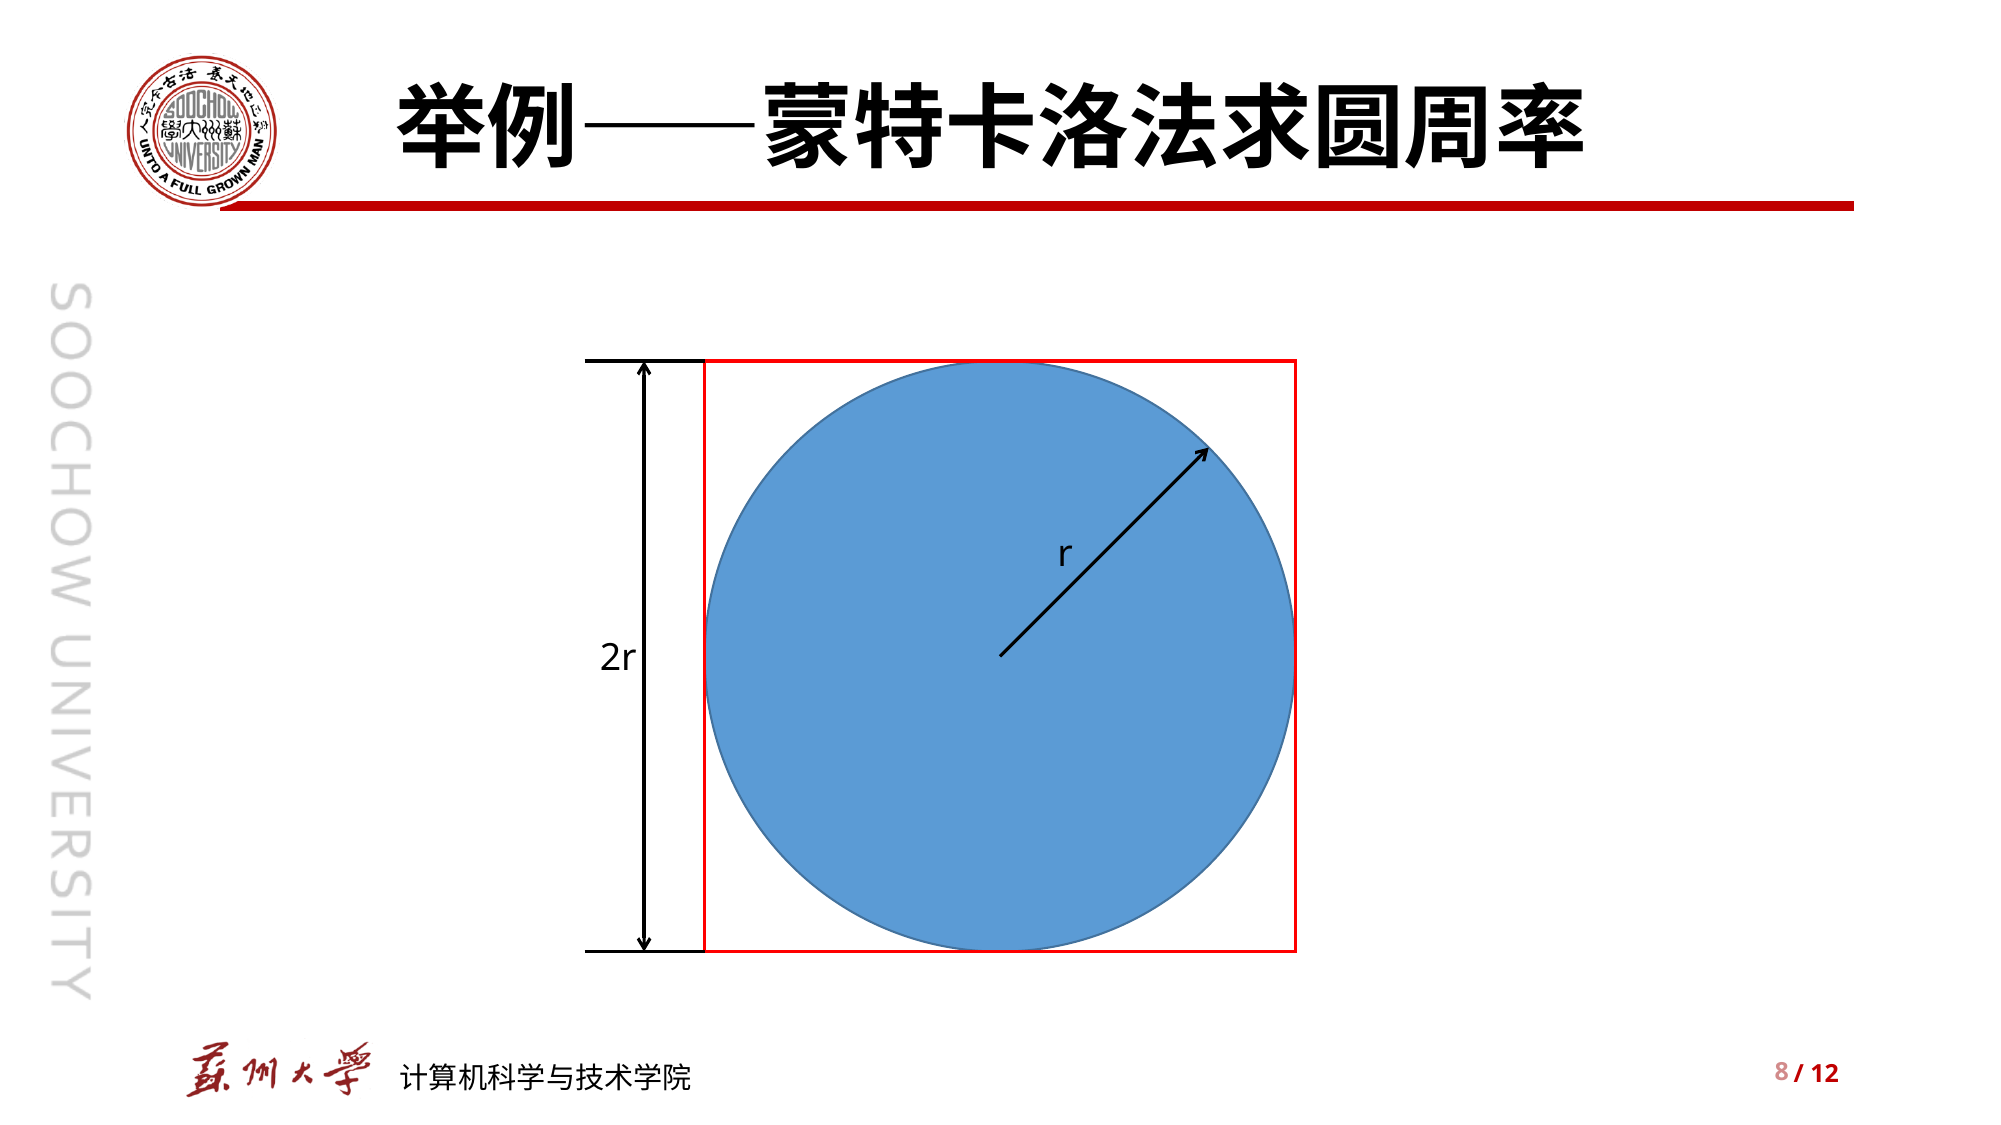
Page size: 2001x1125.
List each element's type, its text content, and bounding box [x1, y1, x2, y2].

title 举例——蒙特卡洛法求圆周率 [128, 60, 1854, 202]
picture [41, 267, 103, 1012]
picture [122, 51, 282, 211]
picture [184, 1038, 380, 1099]
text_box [999, 447, 1209, 657]
slide_number 8 [1412, 1042, 1804, 1103]
text_box [704, 360, 1296, 953]
text_box 2r [585, 626, 643, 686]
text_box 2r [645, 626, 652, 686]
